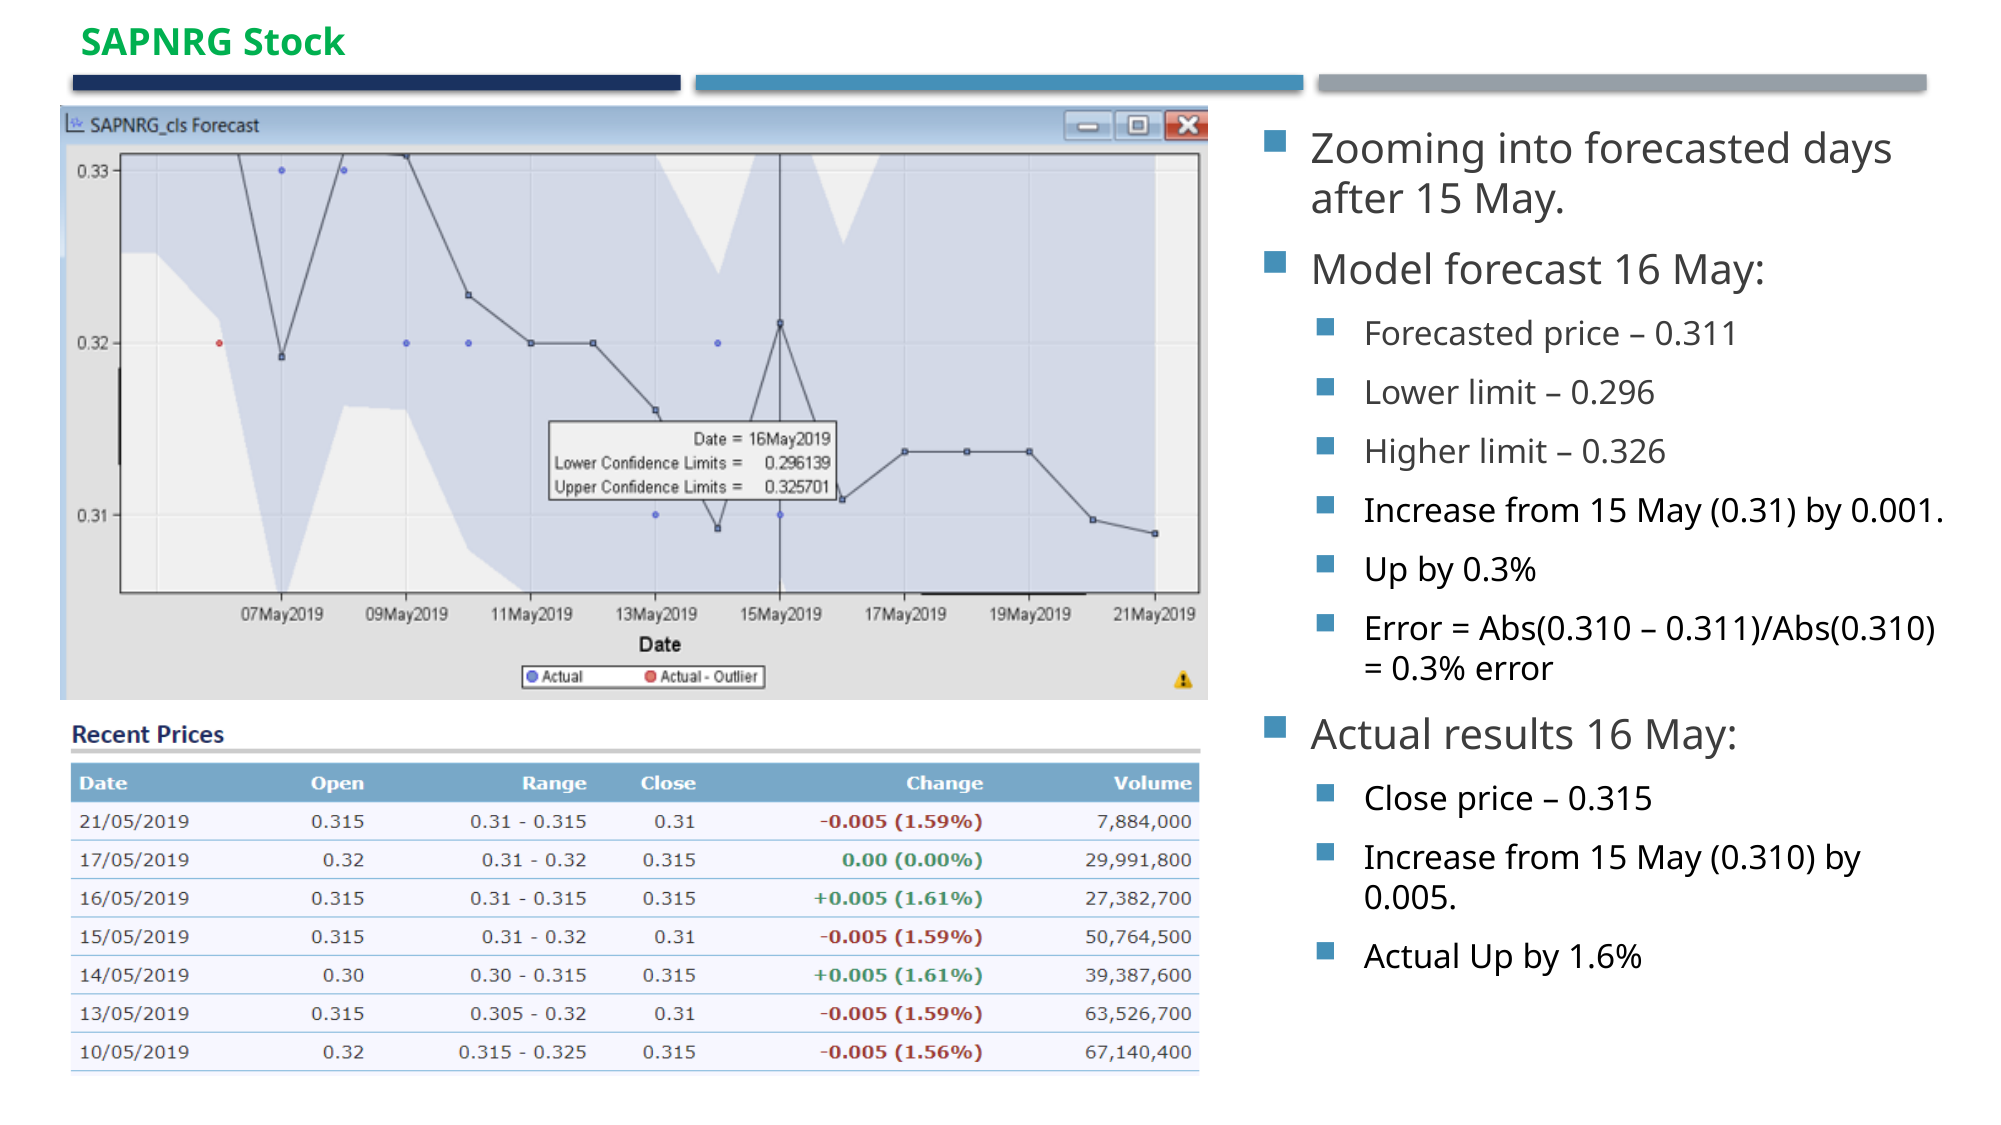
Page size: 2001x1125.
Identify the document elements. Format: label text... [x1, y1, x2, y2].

text_box Zooming into forecasted days after 15 May. Model forecast 16 May: Forecasted price – 0.311 Lower limit – 0.296 Higher limit – 0.326 Increase from 15 May (0.31) by 0.001. Up by 0.3% Error = Abs(0.310 – 0.311)/Abs(0.310) = 0.3% error Actual results 16 May: Close price – 0.315 Increase from 15 May (0.310) by 0.005. Actual Up by 1.6% [1245, 114, 1968, 1103]
text_box SAPNRG Stock [66, 10, 1820, 71]
picture [60, 105, 1208, 701]
picture [60, 721, 1208, 1077]
